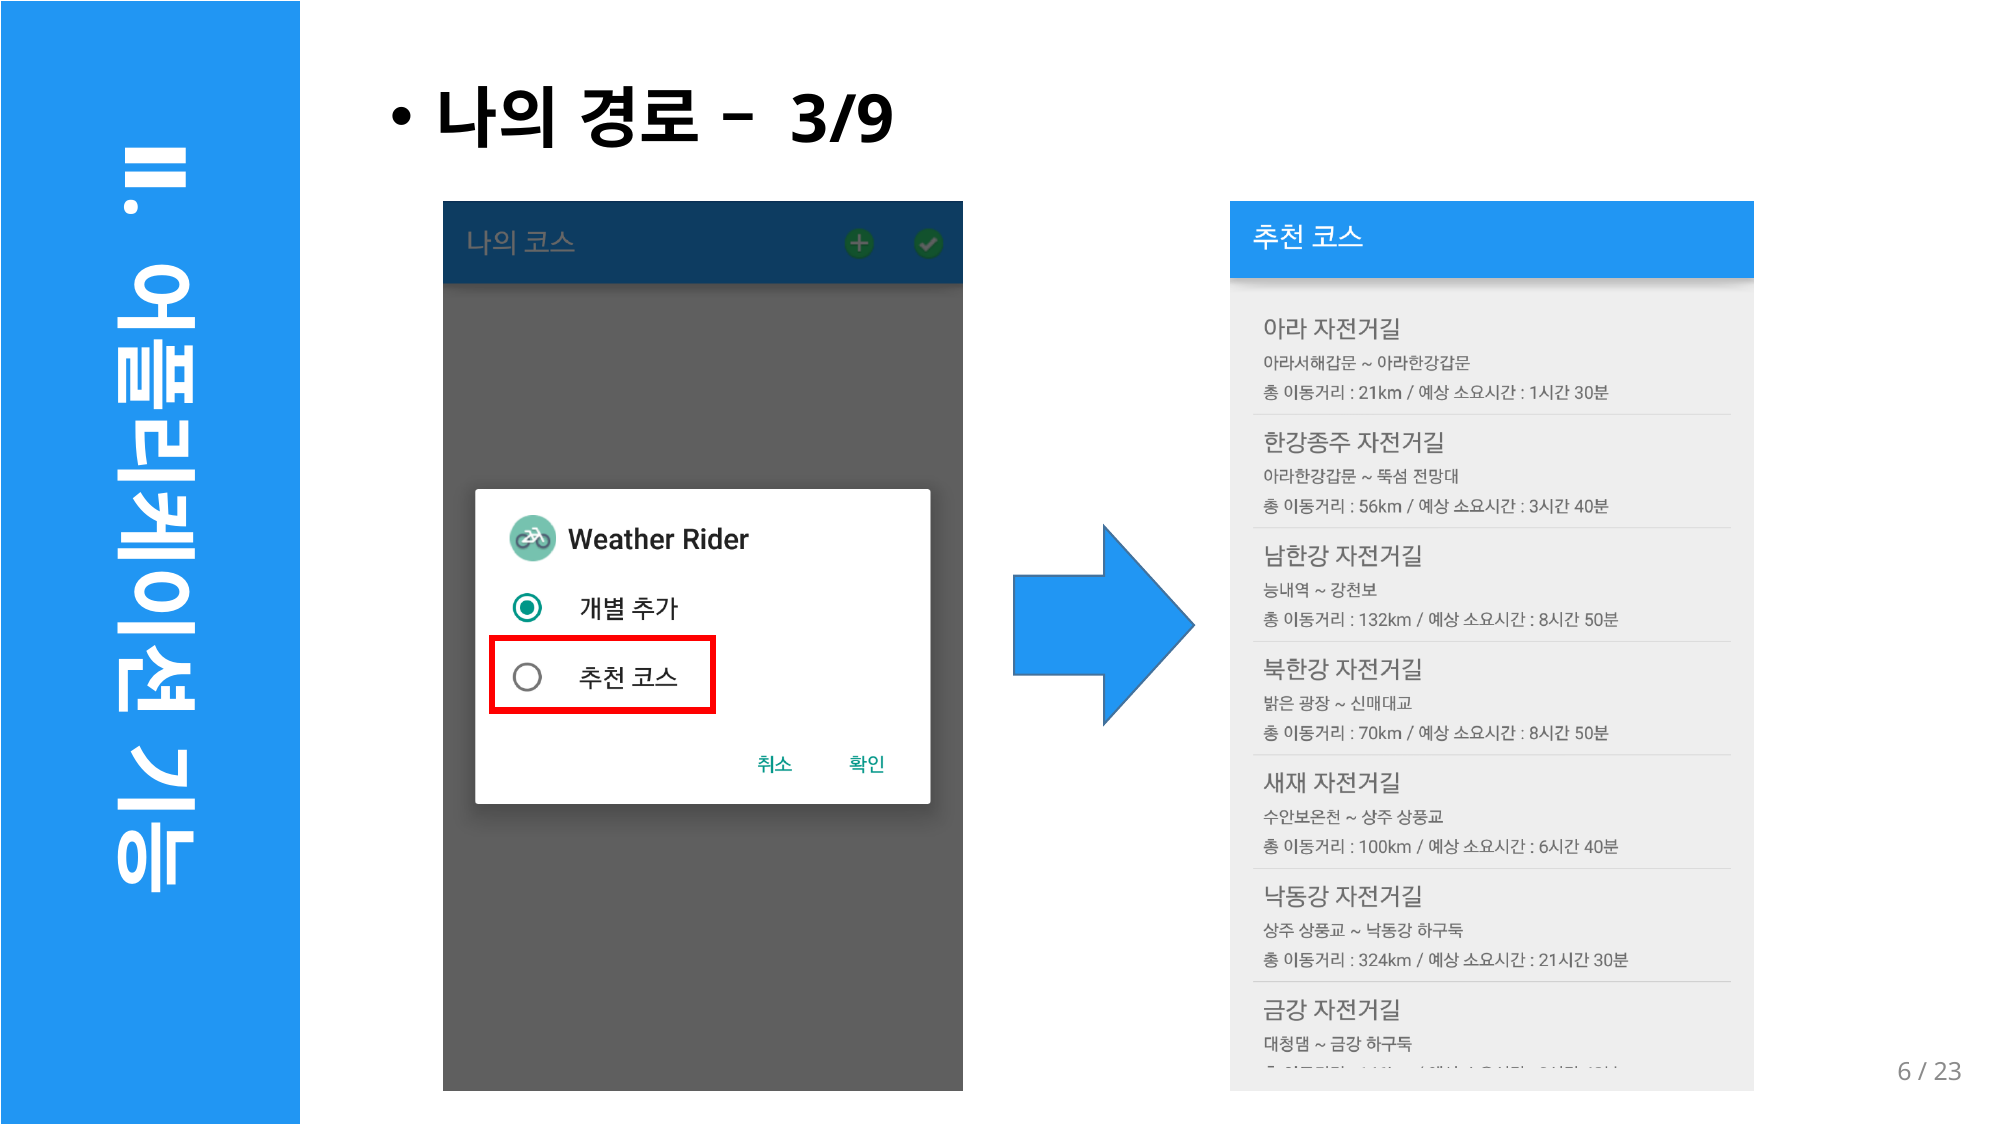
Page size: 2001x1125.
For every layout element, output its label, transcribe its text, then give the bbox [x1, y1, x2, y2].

text_box [0, 0, 302, 1125]
text_box Ⅱ. 어플리케이션 기능 [85, 125, 217, 1125]
picture [443, 201, 963, 1091]
text_box 나의 경로 – 3/9 [375, 68, 1892, 163]
picture [1230, 201, 1754, 1091]
slide_number 6 / 23 [1412, 1042, 1978, 1103]
text_box [1013, 523, 1196, 727]
